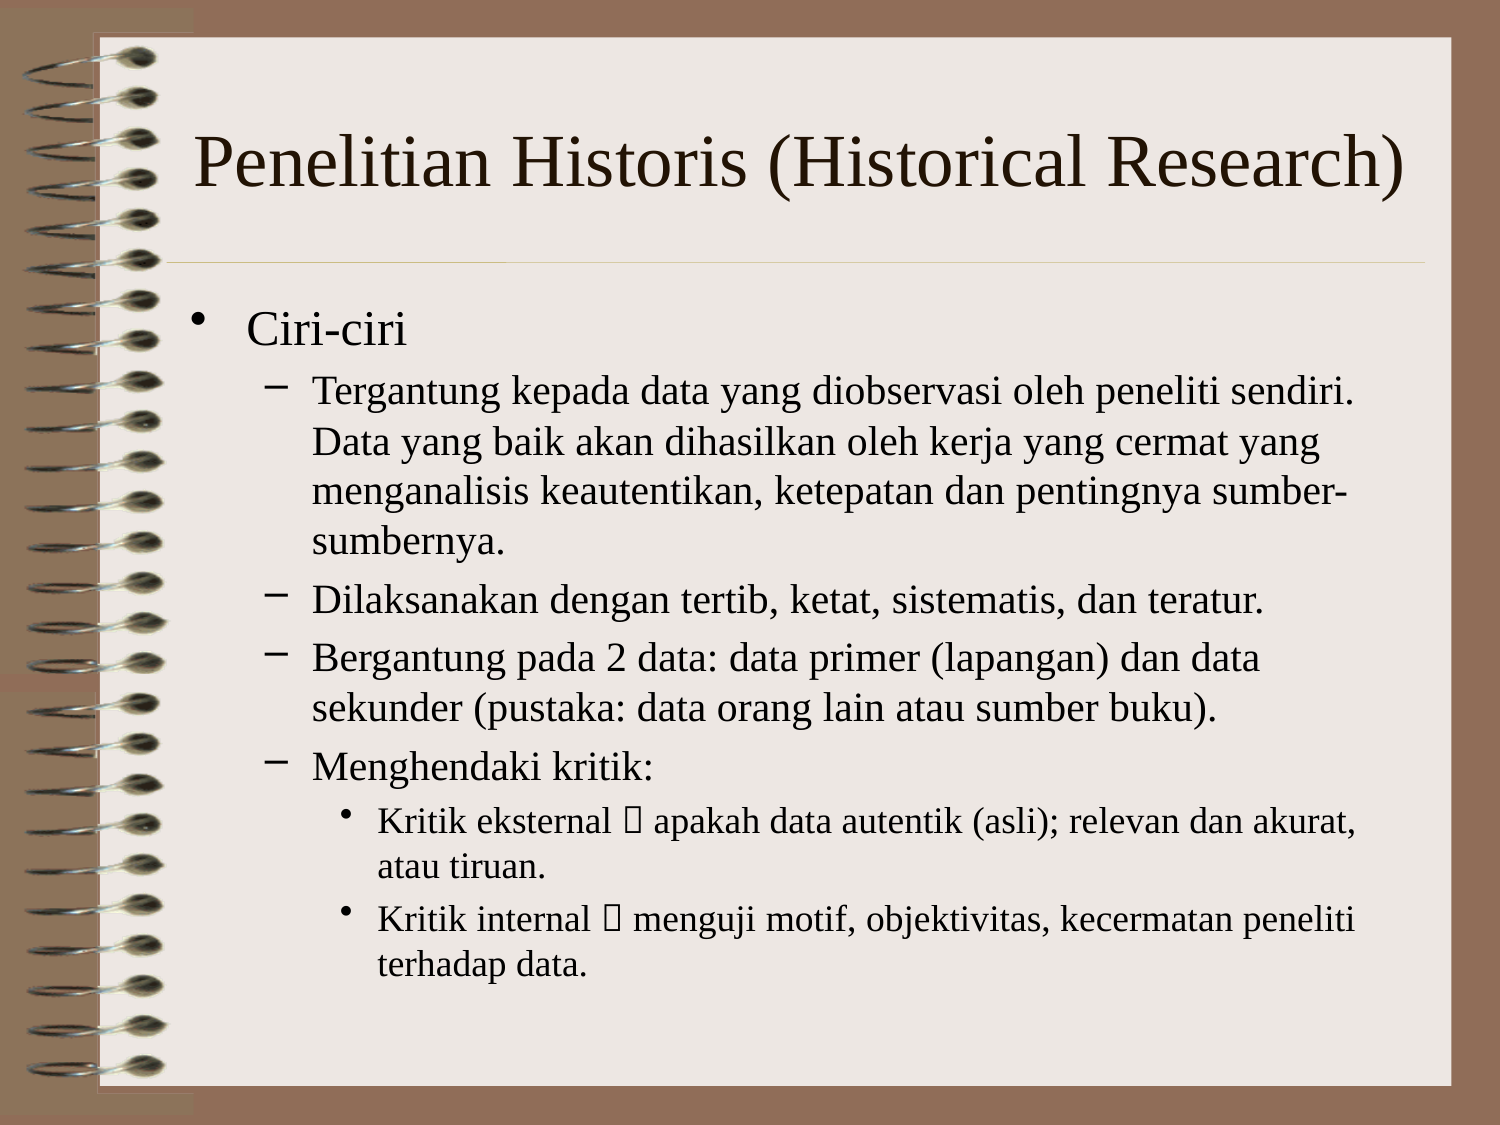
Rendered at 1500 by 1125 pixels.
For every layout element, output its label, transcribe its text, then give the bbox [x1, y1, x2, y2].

title Penelitian Historis (Historical Research) [174, 62, 1426, 251]
list Ciri-ciri Tergantung kepada data yang diobservasi oleh peneliti sendiri. Data yang baik akan dihasilkan oleh kerja yang cermat yang menganalisis keautentikan, ketepatan dan pentingnya sumber-sumbernya. Dilaksanakan dengan tertib, ketat, sistematis, dan teratur. Bergantung pada 2 data: data primer (lapangan) dan data sekunder (pustaka: data orang lain atau sumber buku). Menghendaki kritik: Kritik eksternal  apakah data autentik (asli); relevan dan akurat, atau tiruan. Kritik internal  menguji motif, objektivitas, kecermatan peneliti terhadap data. [174, 287, 1426, 1032]
picture [0, 8, 194, 674]
picture [0, 692, 194, 1115]
